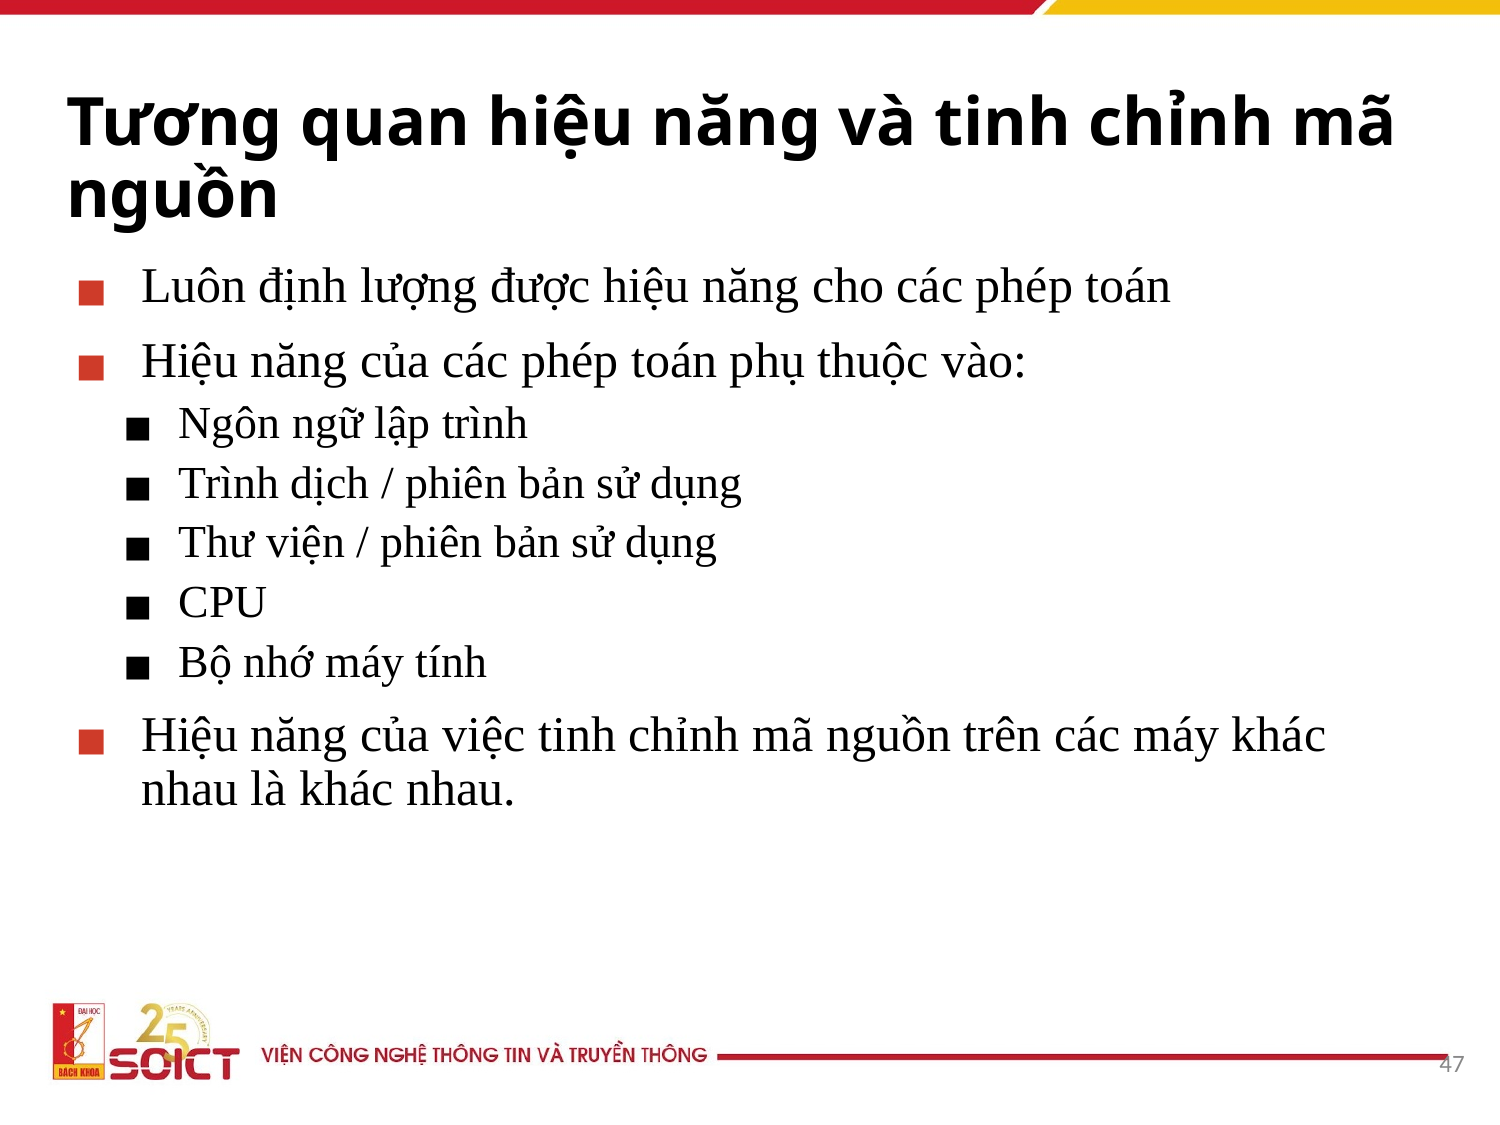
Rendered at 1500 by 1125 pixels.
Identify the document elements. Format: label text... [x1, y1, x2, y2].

title Tương quan hiệu năng và tinh chỉnh mã nguồn [51, 97, 1449, 223]
slide_number ‹#› [1389, 1019, 1480, 1106]
picture [0, 0, 1500, 1125]
list Luôn định lượng được hiệu năng cho các phép toán Hiệu năng của các phép toán phụ thuộc vào: Ngôn ngữ lập trình Trình dịch / phiên bản sử dụng Thư viện / phiên bản sử dụng CPU Bộ nhớ máy tính Hiệu năng của việc tinh chỉnh mã nguồn trên các máy khác nhau là khác nhau. [51, 252, 1449, 1000]
